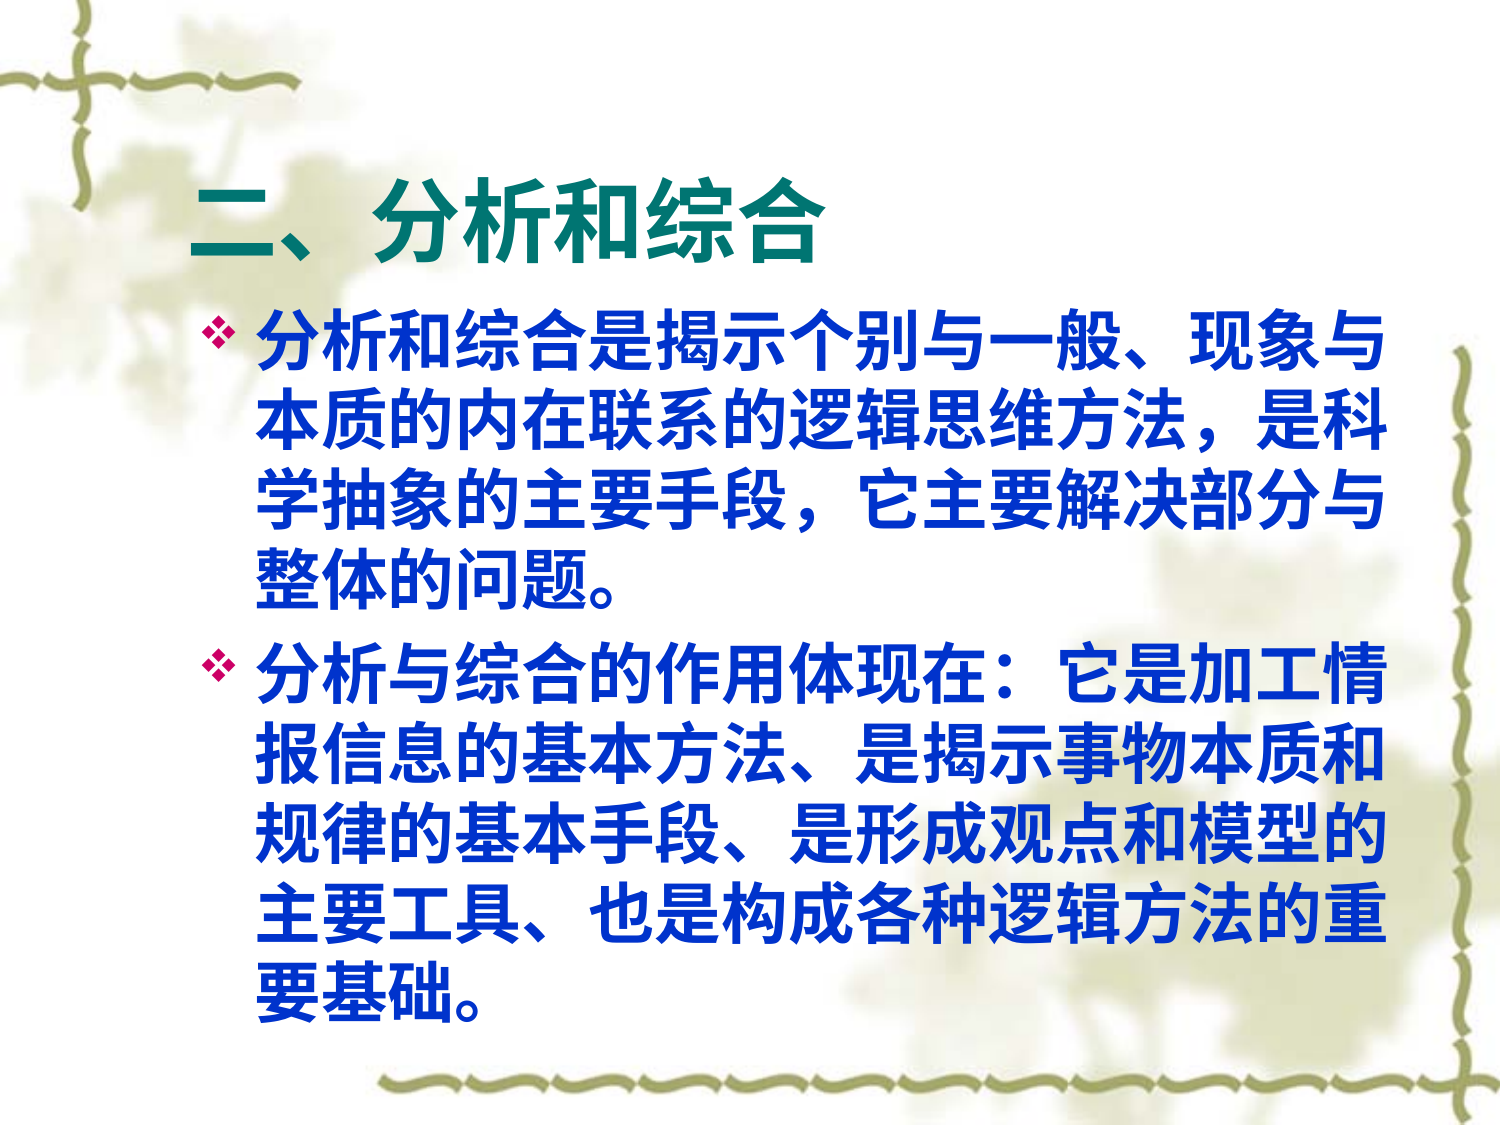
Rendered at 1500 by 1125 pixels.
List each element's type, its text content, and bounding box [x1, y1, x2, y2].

picture [0, 0, 1500, 1125]
list 分析和综合是揭示个别与一般、现象与本质的内在联系的逻辑思维方法，是科学抽象的主要手段，它主要解决部分与整体的问题。 分析与综合的作用体现在：它是加工情报信息的基本方法、是揭示事物本质和规律的基本手段、是形成观点和模型的主要工具、也是构成各种逻辑方法的重要基础。 [182, 290, 1471, 929]
title 二、分析和综合 [170, 125, 1500, 314]
